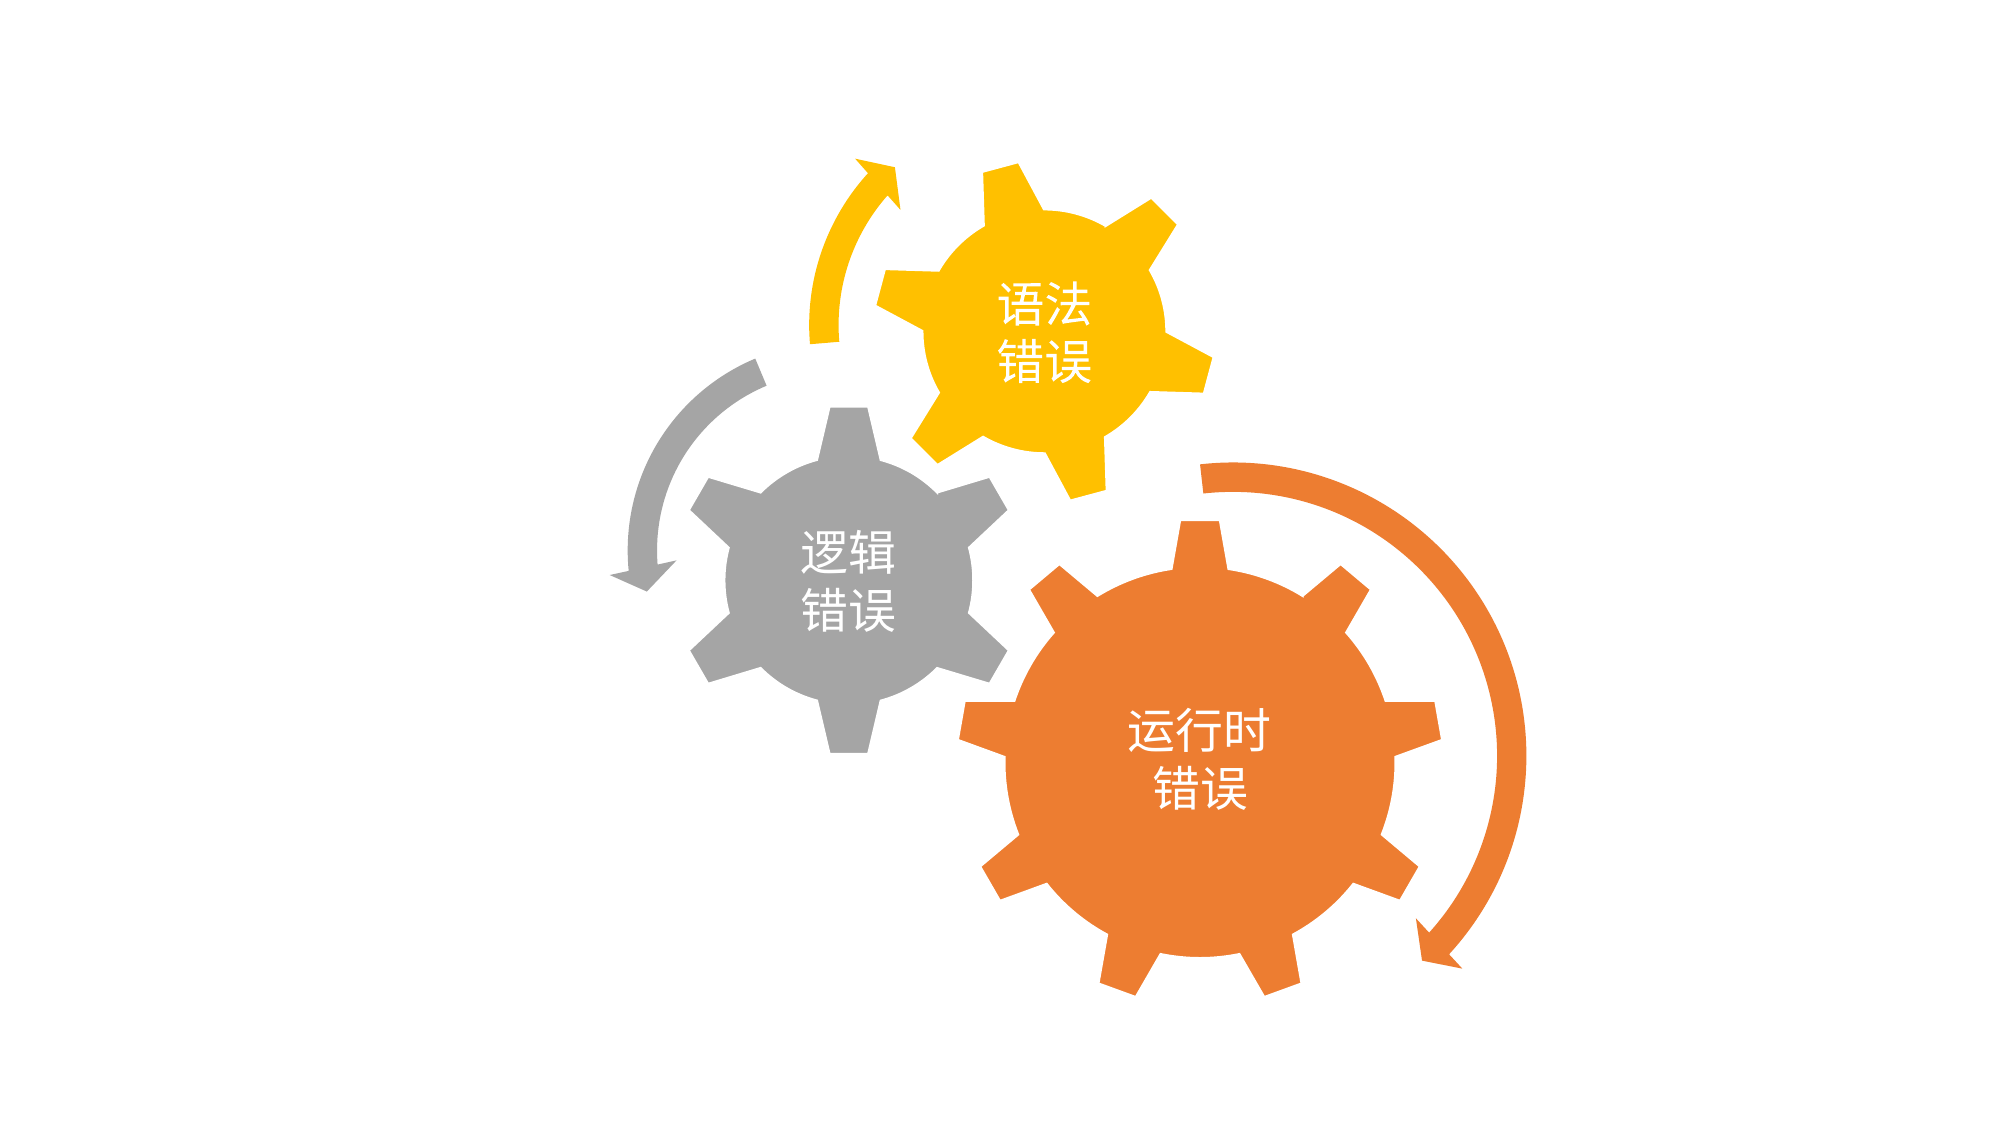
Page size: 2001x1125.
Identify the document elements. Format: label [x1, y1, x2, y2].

text_box [333, 117, 1667, 1007]
